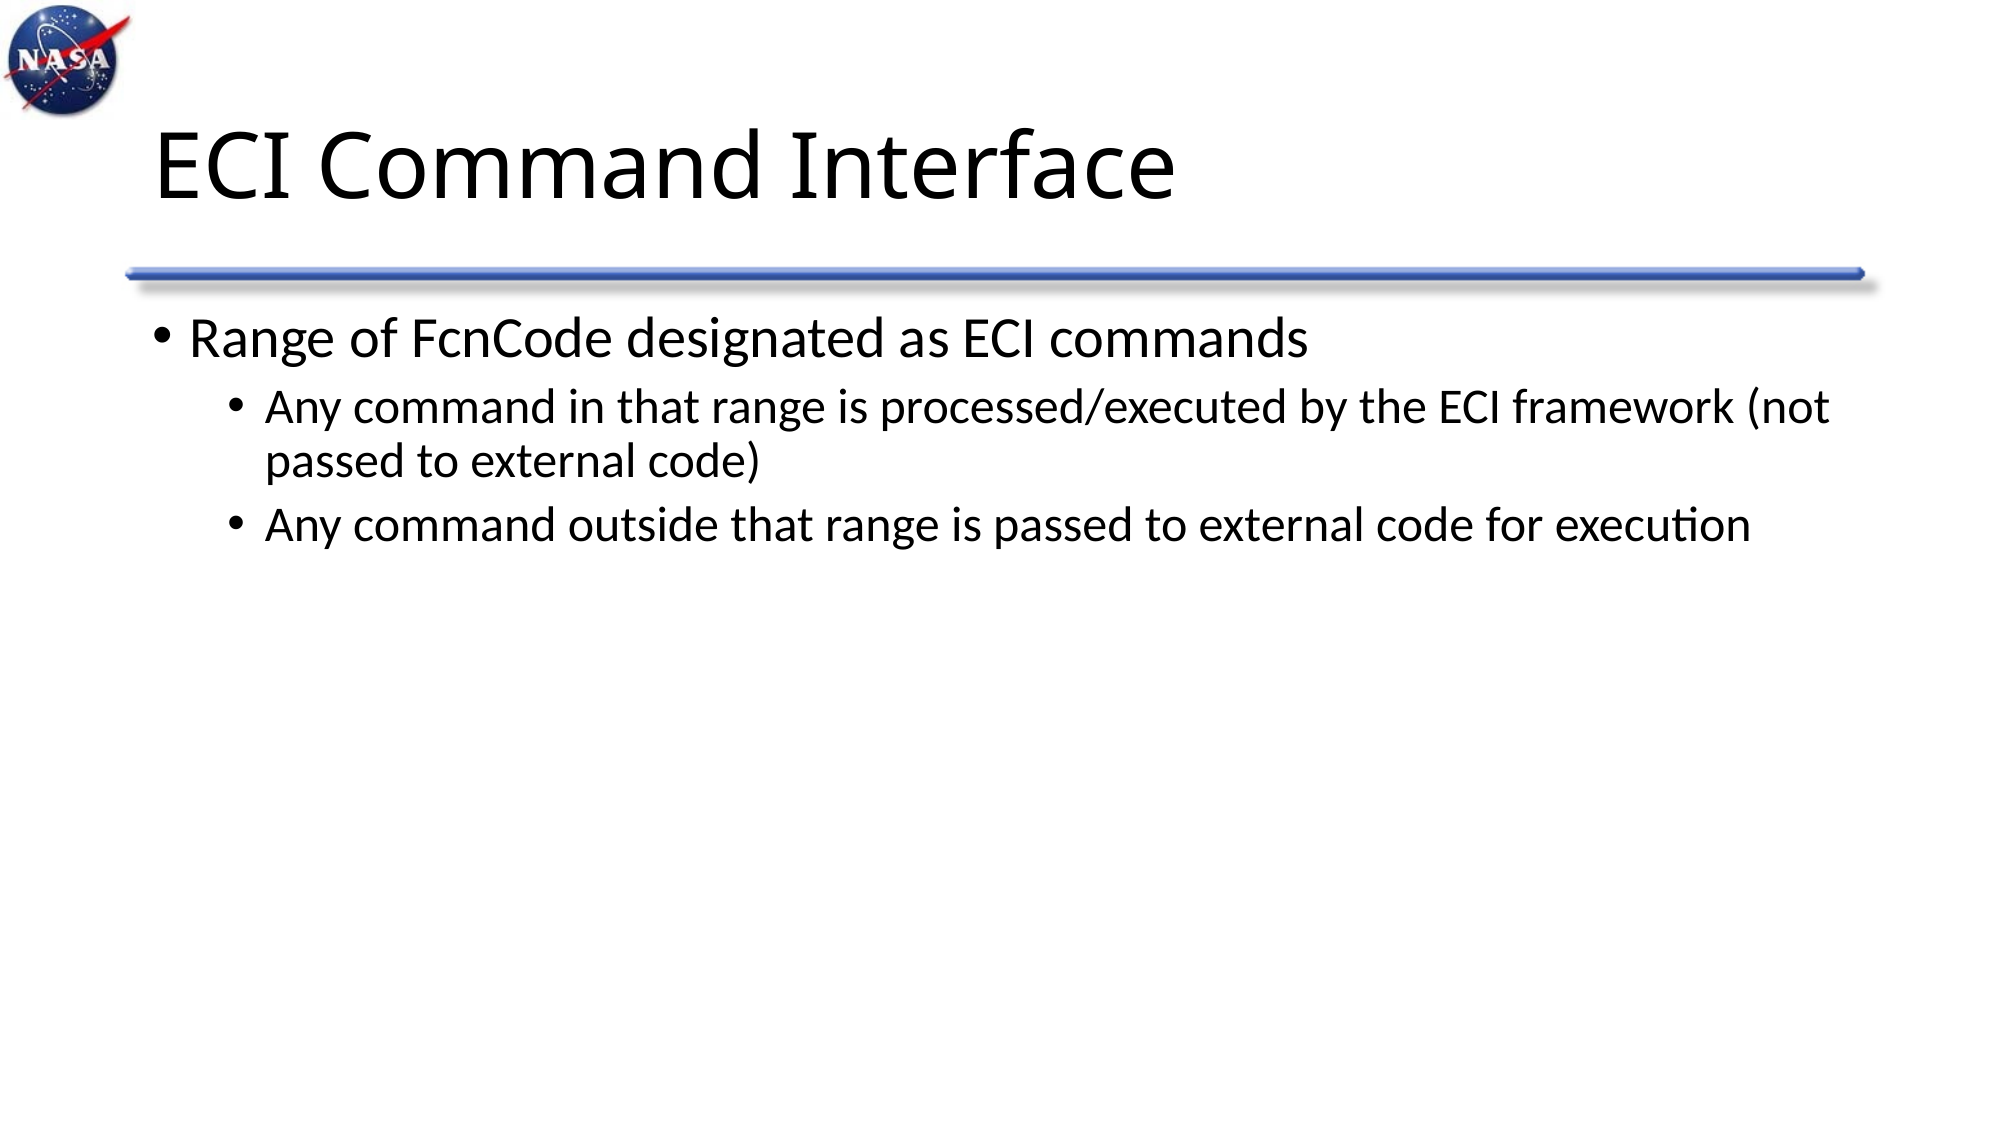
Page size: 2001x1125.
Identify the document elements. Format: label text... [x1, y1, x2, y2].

picture [0, 0, 136, 120]
list Range of FcnCode designated as ECI commands Any command in that range is processed/executed by the ECI framework (not passed to external code) Any command outside that range is passed to external code for execution [137, 299, 1863, 1014]
picture [120, 260, 1886, 307]
title ECI Command Interface [137, 59, 1863, 278]
